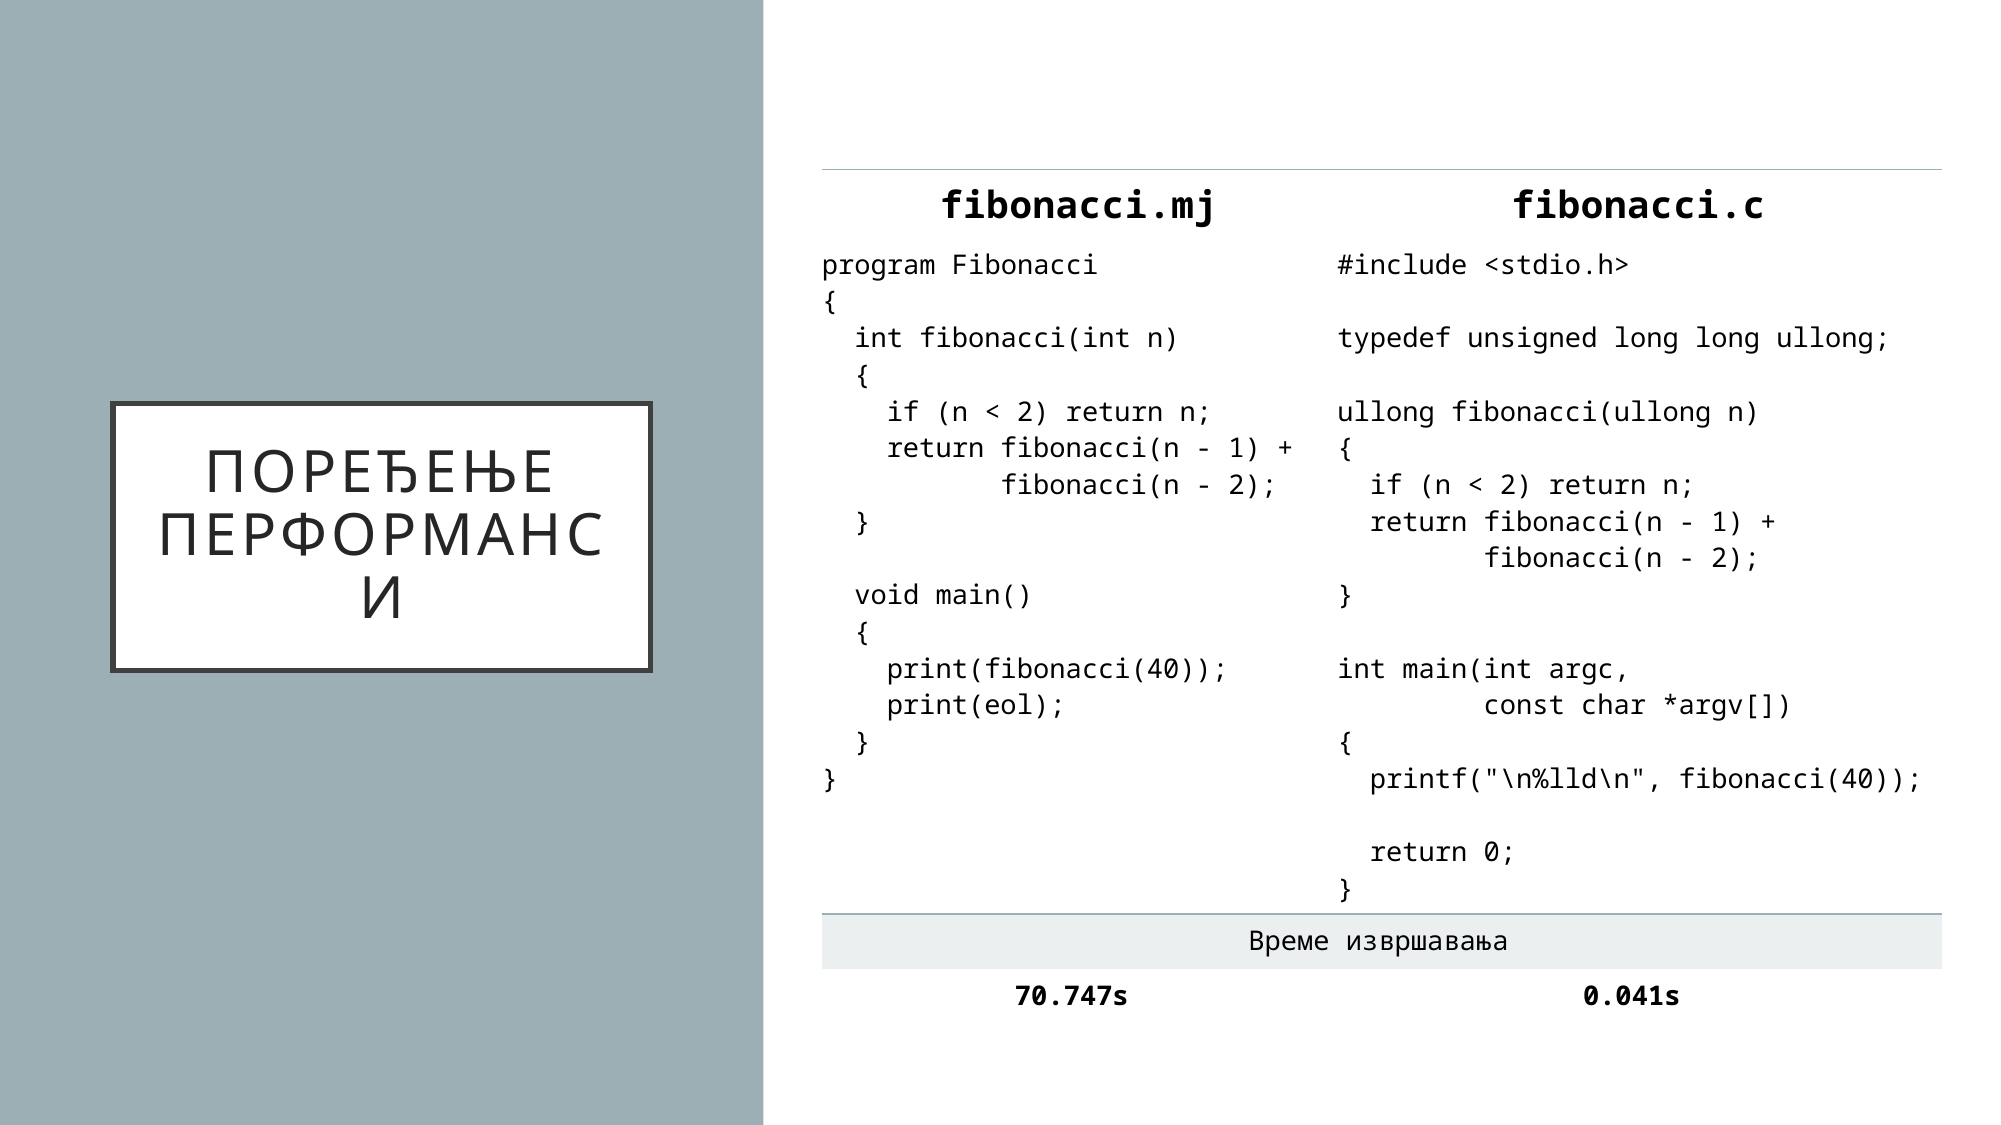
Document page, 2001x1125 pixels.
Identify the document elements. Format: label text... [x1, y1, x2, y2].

title Поређење перформанси [110, 401, 653, 673]
table_header fibonacci.c [1337, 170, 1942, 238]
table_cell #include <stdio.h> typedef unsigned long long ullong; ullong fibonacci(ullong n) { if (n < 2) return n; return fibonacci(n - 1) + fibonacci(n - 2); } int main(int argc, const char *argv[]) { printf("\n%lld\n", fibonacci(40)); return 0; } [1337, 238, 1942, 913]
table_header fibonacci.mj [822, 170, 1337, 238]
table_cell program Fibonacci { int fibonacci(int n) { if (n < 2) return n; return fibonacci(n - 1) + fibonacci(n - 2); } void main() { print(fibonacci(40)); print(eol); } } [822, 238, 1337, 913]
table_cell 70.747s [822, 969, 1337, 1023]
table_cell 0.041s [1337, 969, 1942, 1023]
table_cell Време извршавања [822, 915, 1942, 969]
text_box [764, 0, 2000, 1125]
text_box [0, 0, 764, 1125]
